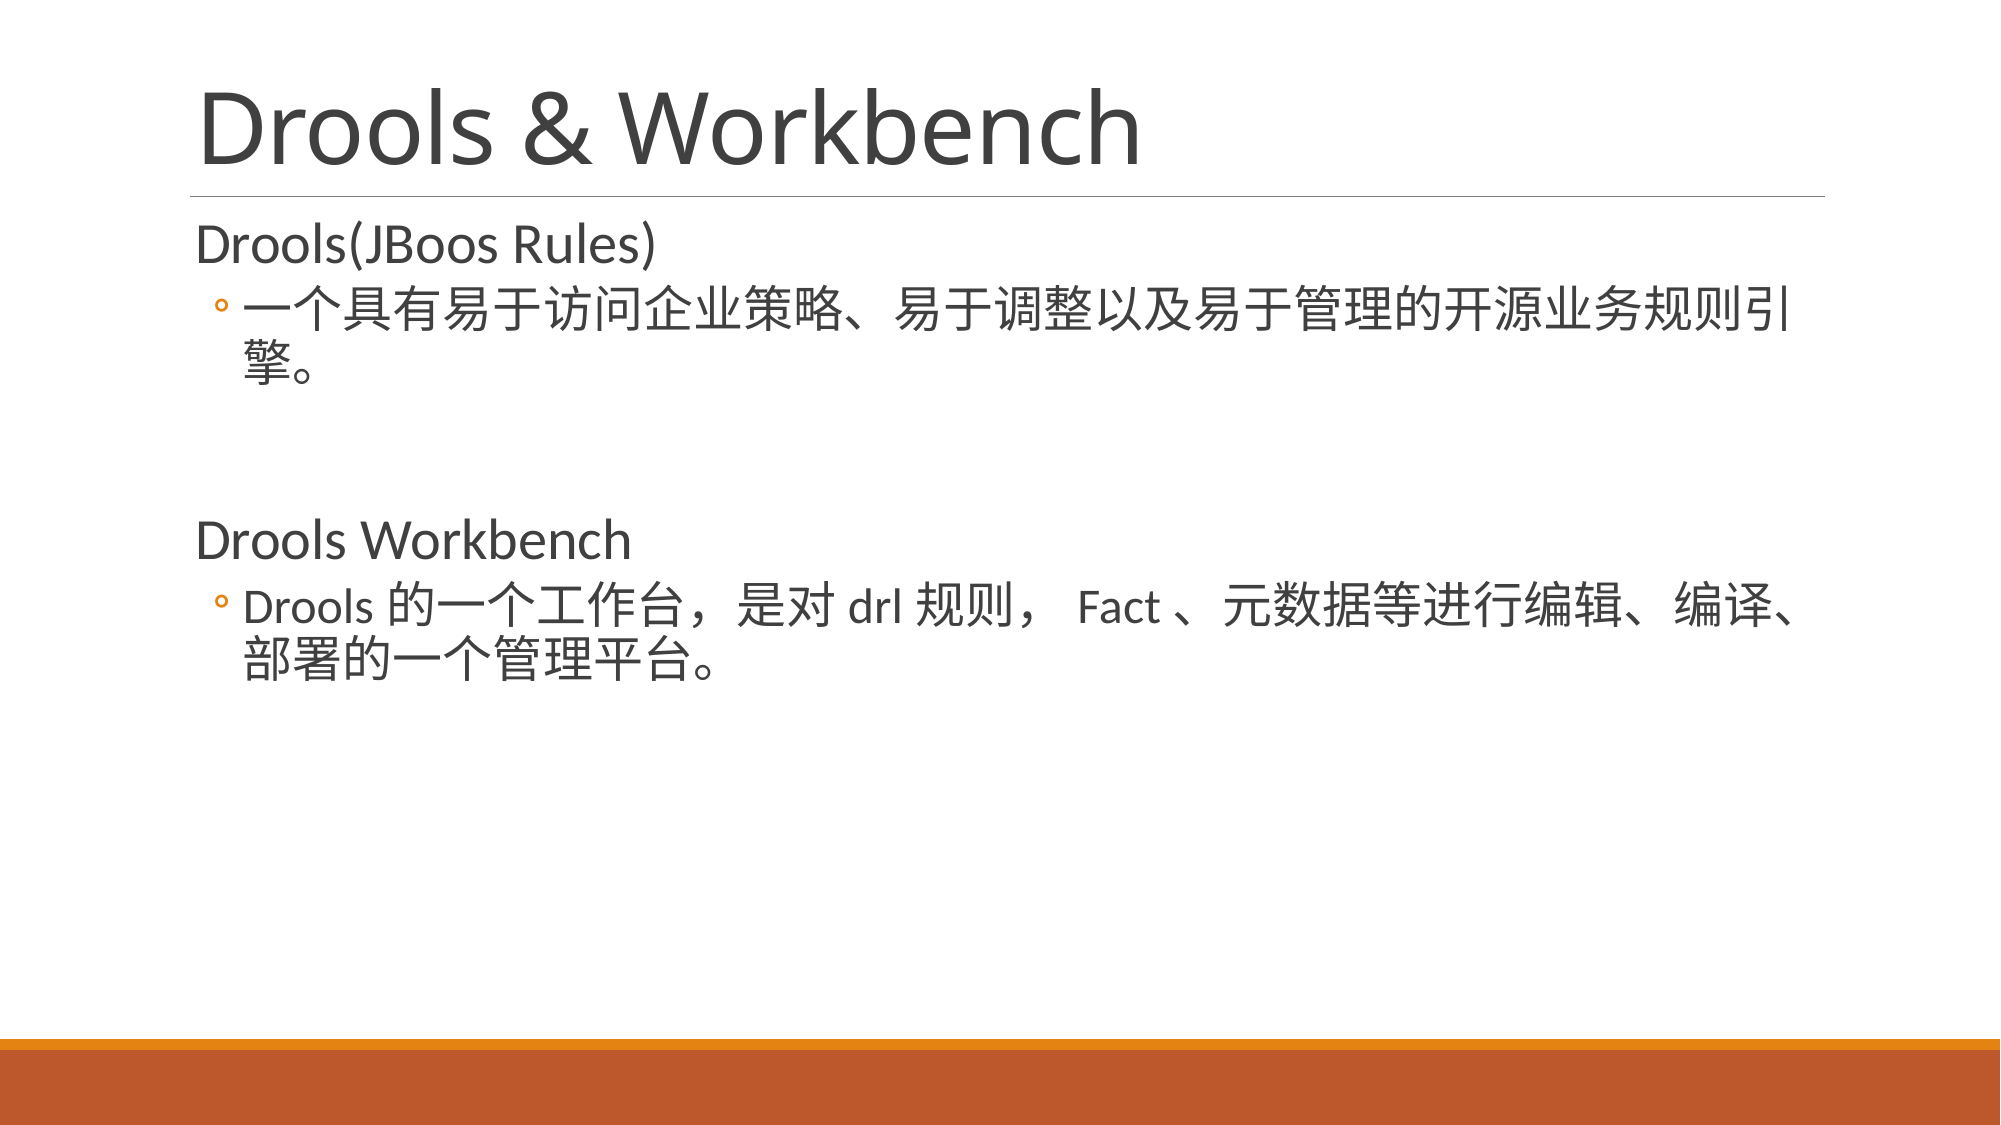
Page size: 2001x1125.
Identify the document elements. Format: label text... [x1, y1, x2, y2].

title Drools & Workbench [180, 47, 1830, 193]
list Drools(JBoos Rules) 一个具有易于访问企业策略、易于调整以及易于管理的开源业务规则引擎。 Drools Workbench Drools的一个工作台，是对drl规则，Fact、元数据等进行编辑、编译、部署的一个管理平台。 [180, 205, 1830, 963]
